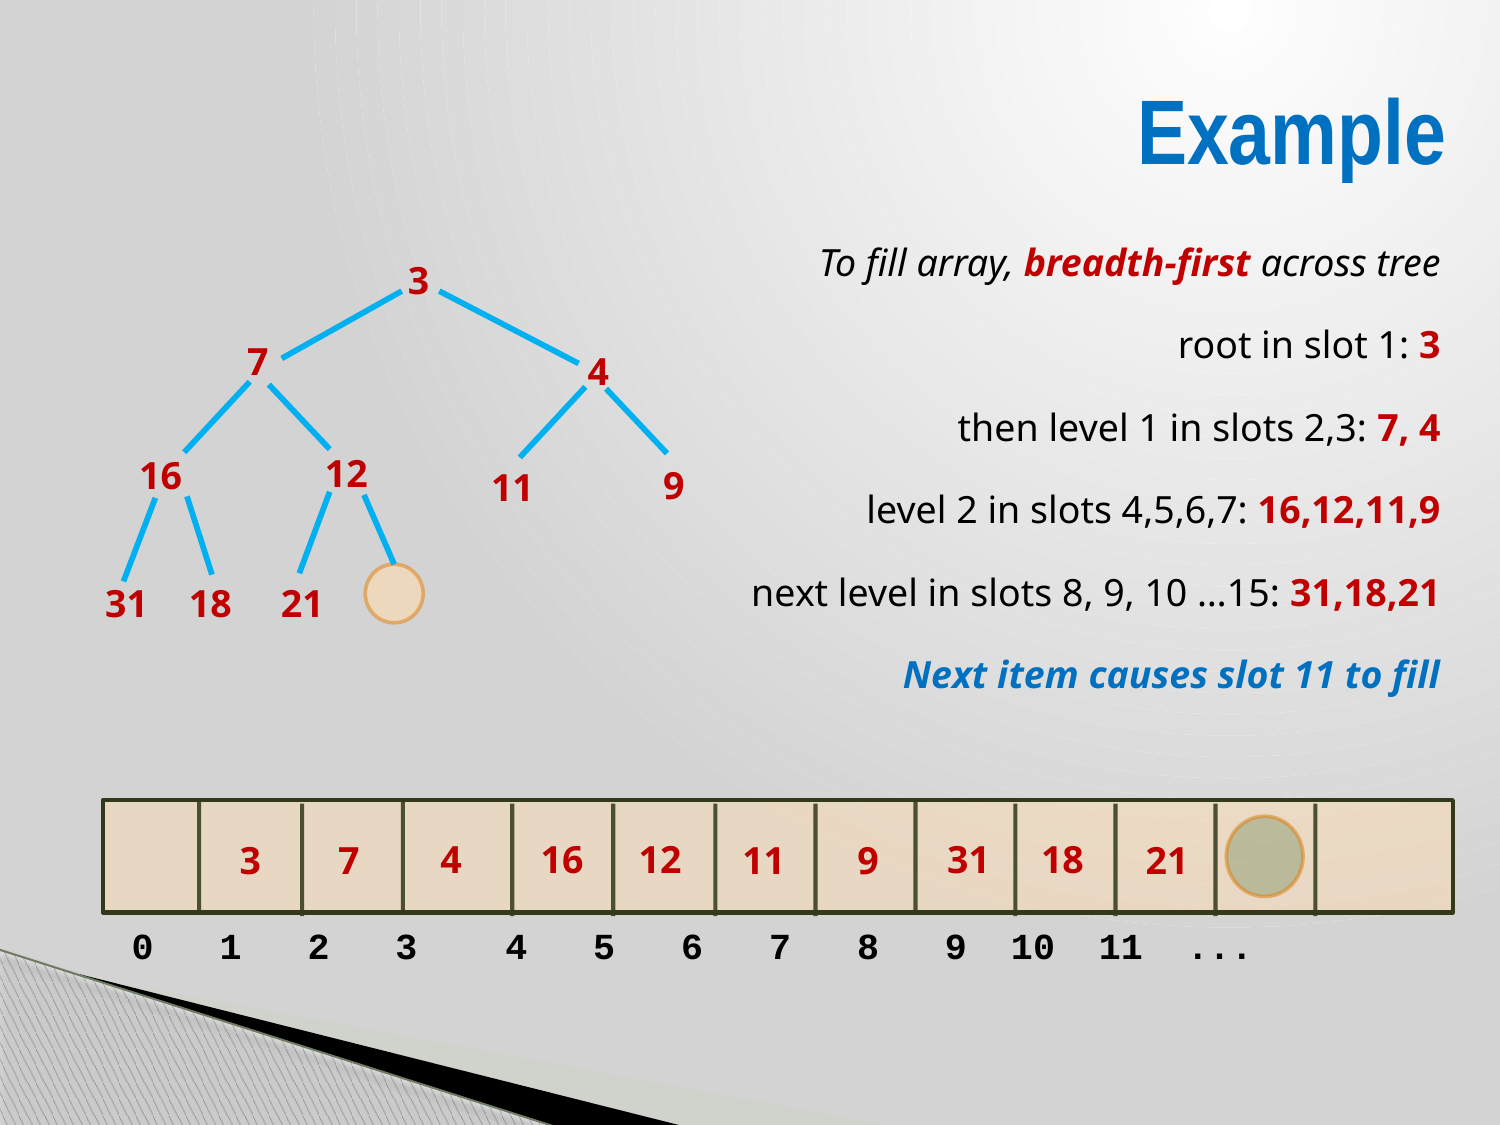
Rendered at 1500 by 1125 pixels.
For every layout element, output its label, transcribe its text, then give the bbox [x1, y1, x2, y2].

text_box To fill array, breadth-first across tree root in slot 1: 3 then level 1 in slots 2,3: 7, 4 level 2 in slots 4,5,6,7: 16,12,11,9 next level in slots 8, 9, 10 …15: 31,18,21 Next item causes slot 11 to fill [644, 231, 1456, 722]
title Example [111, 33, 1462, 222]
list 0 1 2 3 4 5 6 7 8 9 10 11 ... [101, 926, 1427, 1002]
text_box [363, 494, 395, 565]
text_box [102, 799, 1454, 917]
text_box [90, 249, 716, 642]
